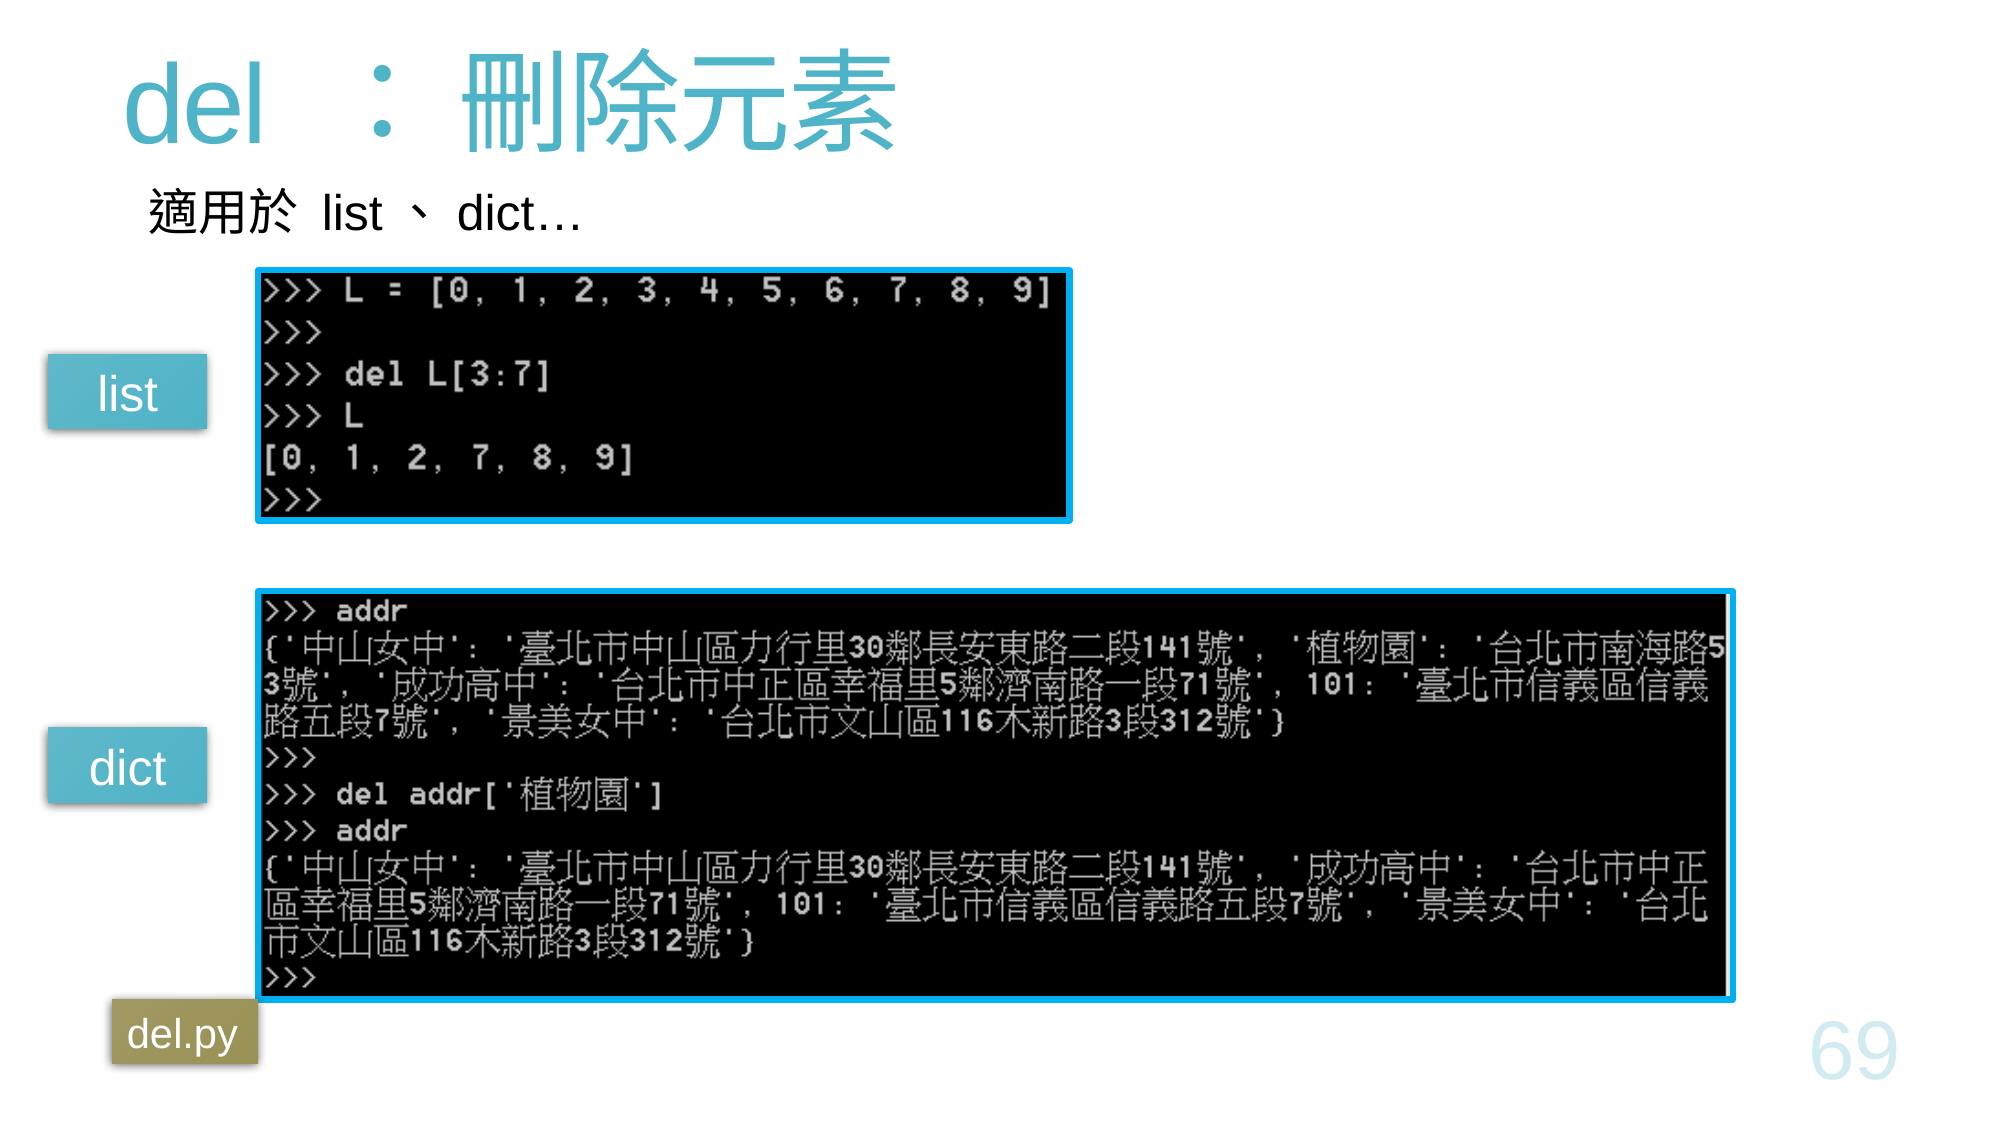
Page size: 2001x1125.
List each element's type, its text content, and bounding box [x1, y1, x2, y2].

text_box del.py [112, 999, 259, 1064]
title del ： 刪除元素 [107, 22, 1875, 196]
text_box 適用於 list、dict… [133, 173, 600, 248]
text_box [47, 594, 1730, 997]
slide_number 69 [1435, 874, 1916, 1104]
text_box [47, 273, 1067, 518]
